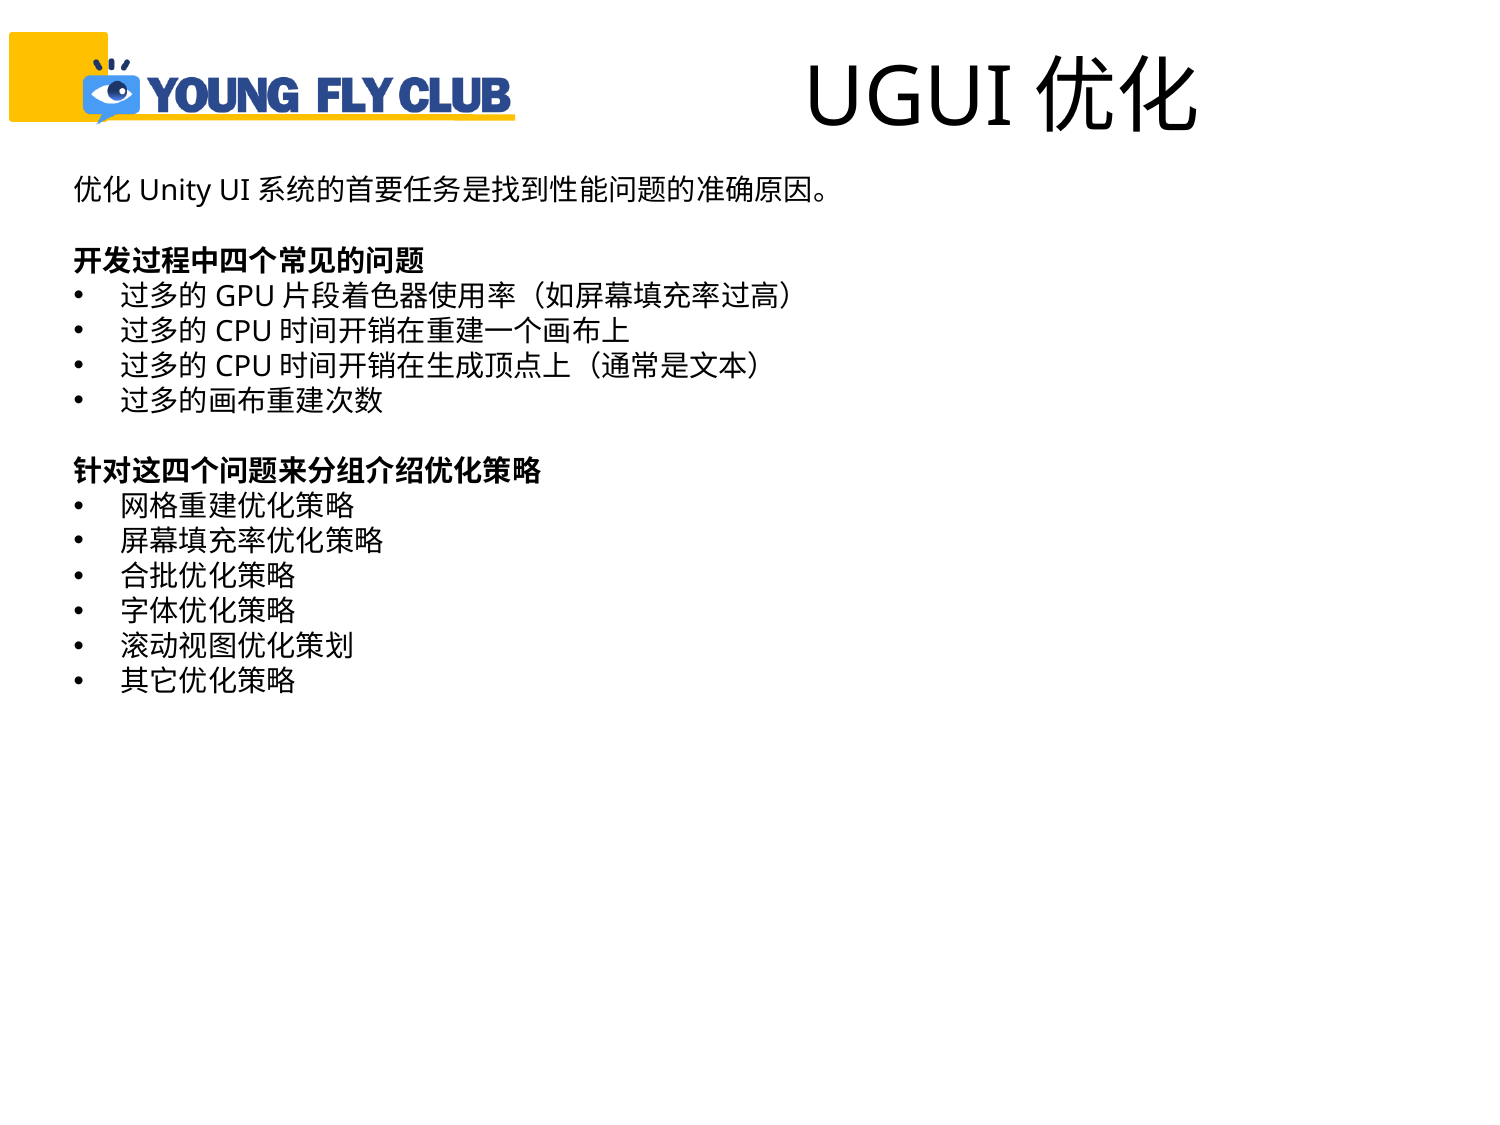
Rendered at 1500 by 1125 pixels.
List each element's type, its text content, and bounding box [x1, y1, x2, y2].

text_box UGUI优化 [525, 33, 1479, 154]
text_box 优化Unity UI系统的首要任务是找到性能问题的准确原因。 开发过程中四个常见的问题 过多的GPU片段着色器使用率（如屏幕填充率过高） 过多的CPU时间开销在重建一个画布上 过多的CPU时间开销在生成顶点上（通常是文本） 过多的画布重建次数 针对这四个问题来分组介绍优化策略 网格重建优化策略 屏幕填充率优化策略 合批优化策略 字体优化策略 滚动视图优化策划 其它优化策略 [58, 164, 1442, 1090]
picture [70, 43, 525, 141]
